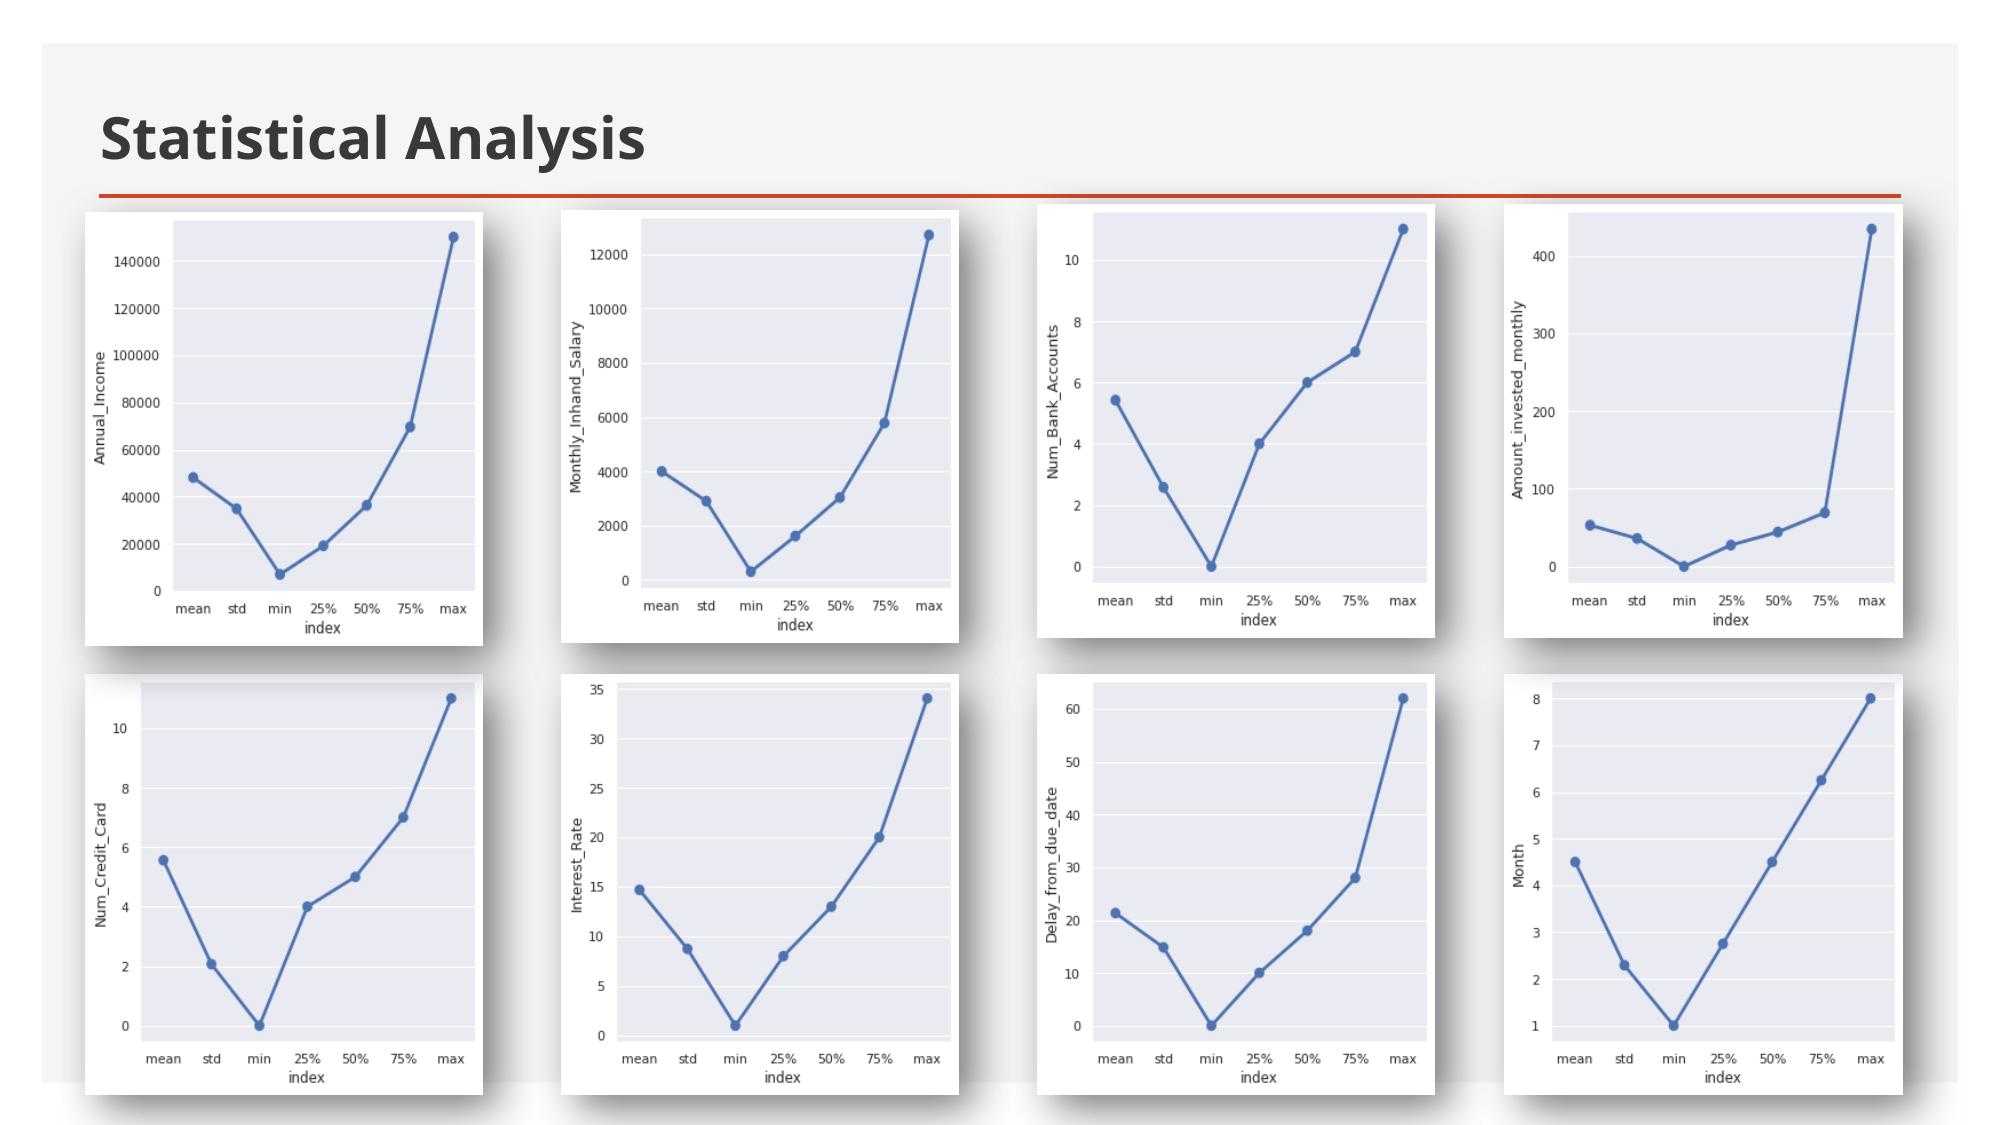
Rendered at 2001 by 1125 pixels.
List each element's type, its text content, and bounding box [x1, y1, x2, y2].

title Statistical Analysis [85, 73, 1214, 179]
picture [1504, 674, 1903, 1095]
picture [561, 674, 959, 1095]
picture [1504, 204, 1903, 638]
picture [1037, 204, 1435, 638]
picture [85, 212, 483, 646]
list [561, 210, 959, 643]
picture [85, 674, 483, 1095]
picture [1037, 674, 1435, 1095]
